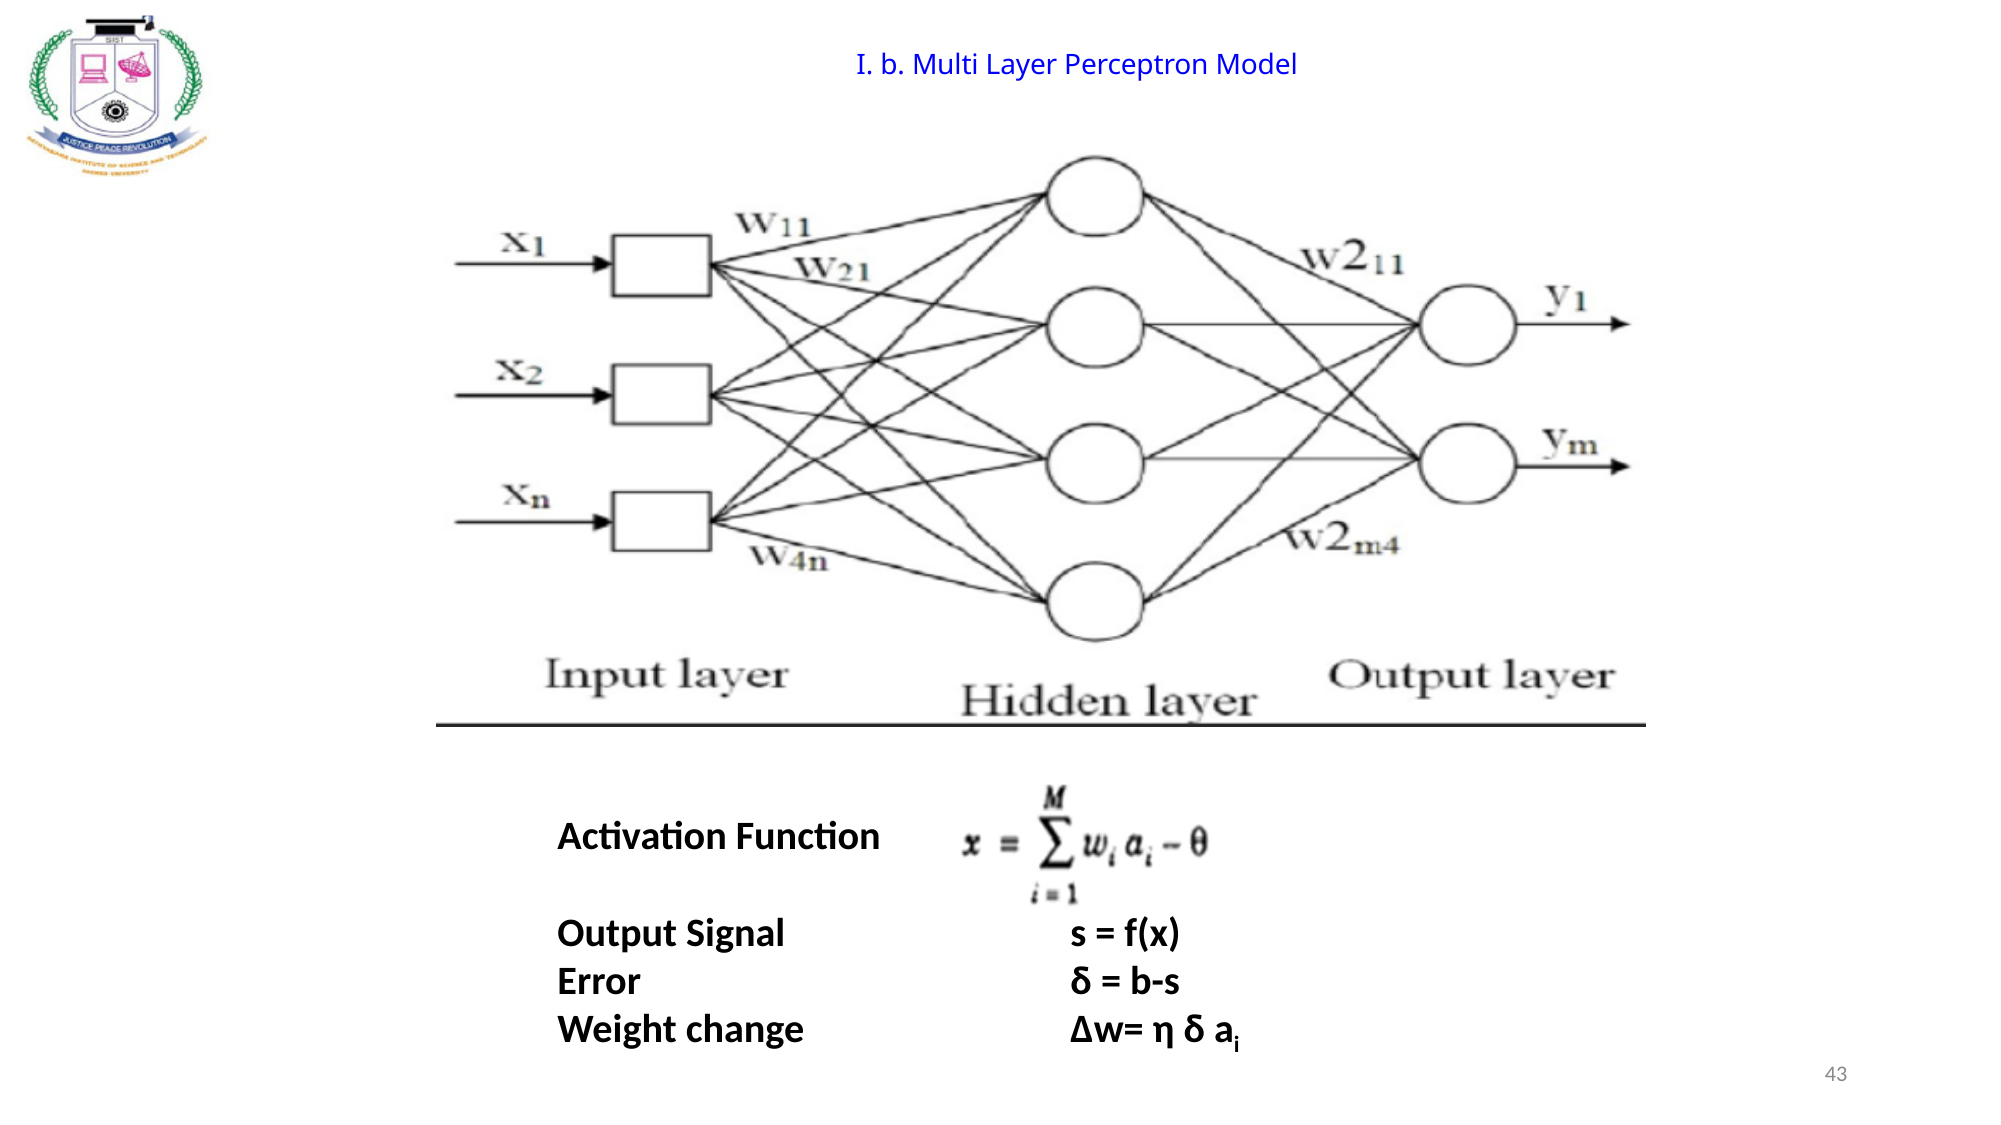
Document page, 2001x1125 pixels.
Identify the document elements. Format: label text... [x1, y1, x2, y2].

picture [0, 0, 222, 194]
picture [436, 146, 1646, 727]
title I. b. Multi Layer Perceptron Model [339, 0, 1816, 124]
slide_number 43 [1412, 1042, 1863, 1103]
text_box Activation Function Output Signal s = f(x) Error δ = b-s Weight change Δw= η δ ai [542, 802, 1270, 1114]
picture [949, 778, 1216, 927]
